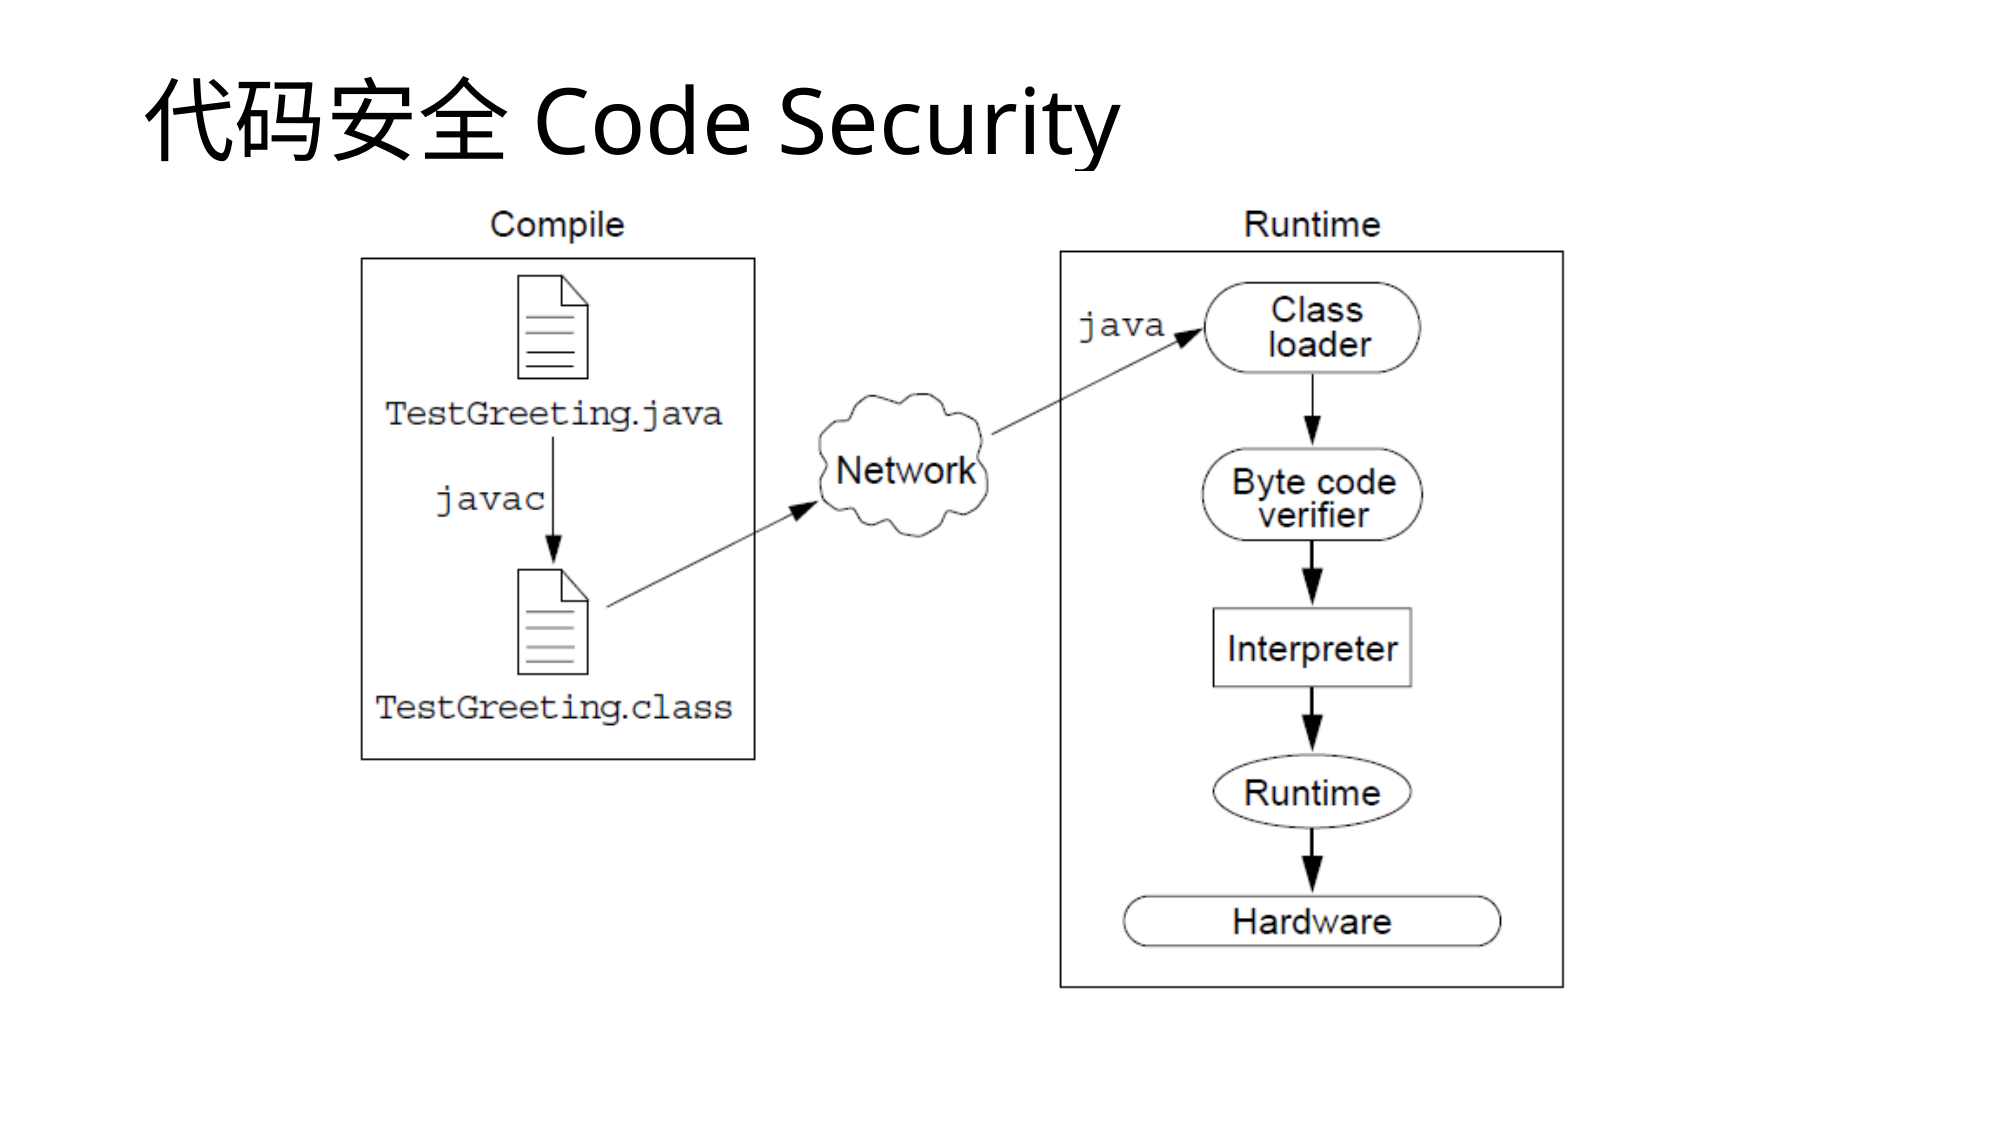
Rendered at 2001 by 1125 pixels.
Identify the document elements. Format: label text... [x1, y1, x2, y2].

picture [323, 170, 1599, 1004]
title 代码安全Code Security [128, 31, 1677, 219]
